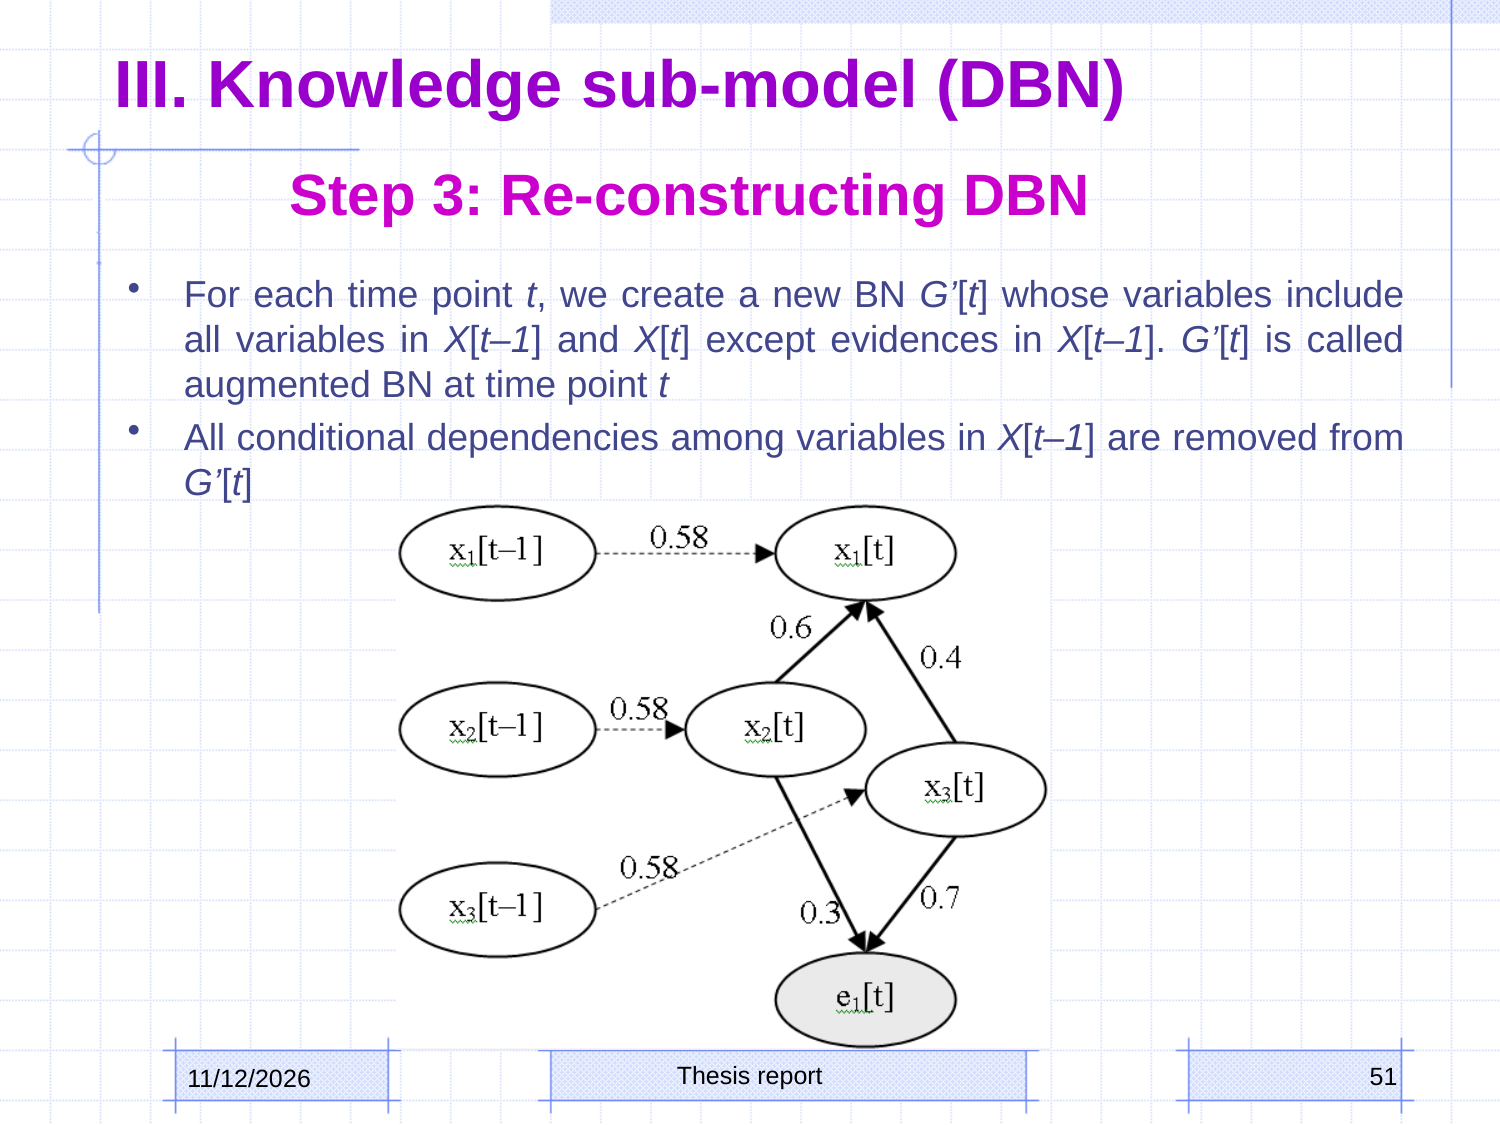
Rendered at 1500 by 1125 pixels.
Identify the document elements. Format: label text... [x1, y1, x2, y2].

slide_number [172, 1054, 512, 1125]
text_box Step 3: Re-constructing DBN [274, 149, 1113, 235]
title III. Knowledge sub-model (DBN) [99, 12, 1439, 151]
picture [0, 0, 1500, 1125]
list For each time point t, we create a new BN G’[t] whose variables include all variables in X[t–1] and X[t] except evidences in X[t–1]. G’[t] is called augmented BN at time point t All conditional dependencies among variables in X[t–1] are removed from G’[t] [112, 262, 1420, 526]
slide_number 51 [1062, 1052, 1413, 1125]
footer Thesis report [512, 1058, 988, 1125]
